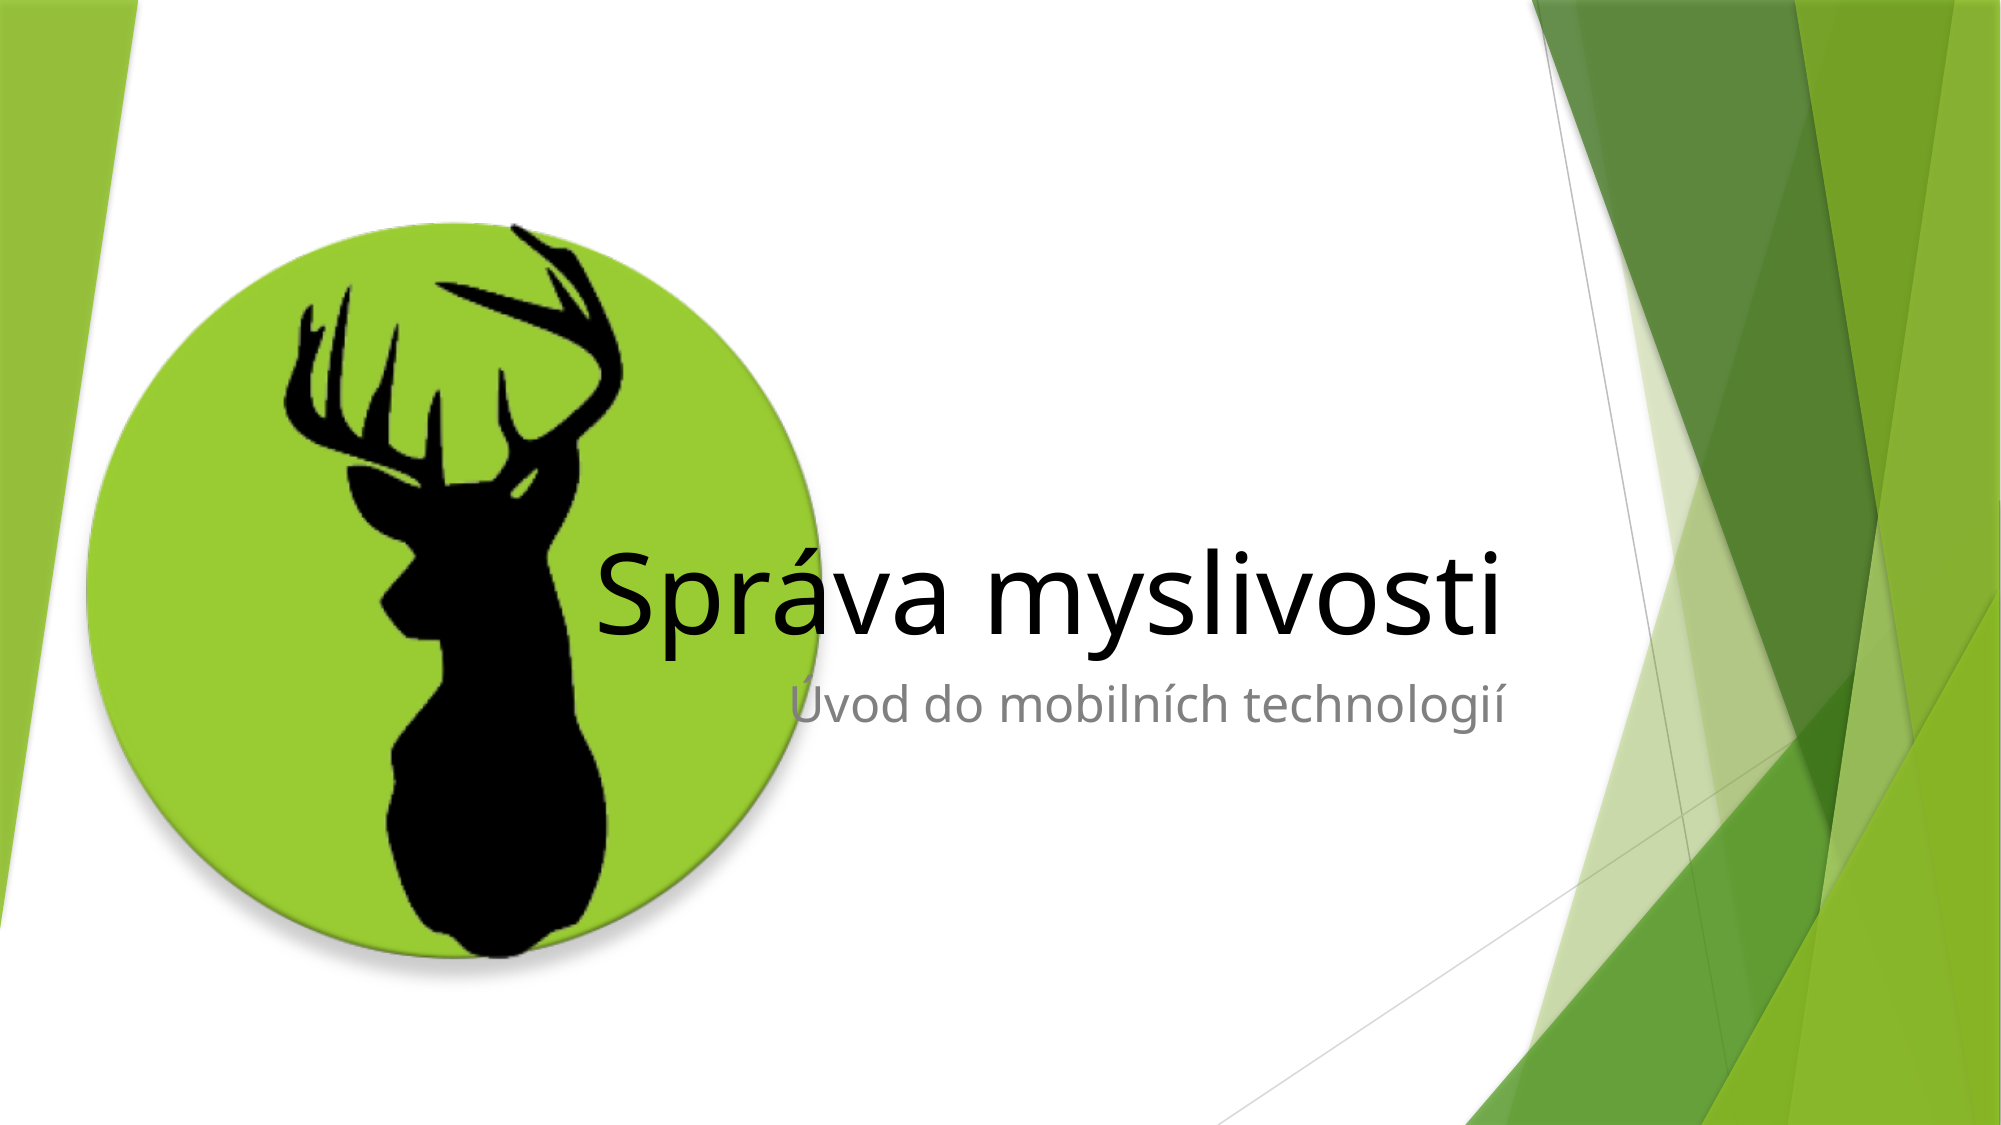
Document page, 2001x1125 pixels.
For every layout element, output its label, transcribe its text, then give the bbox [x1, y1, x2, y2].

subtitle Úvod do mobilních technologií [860, 664, 1522, 845]
title Správa myslivosti [860, 394, 1522, 664]
picture [53, 191, 855, 993]
